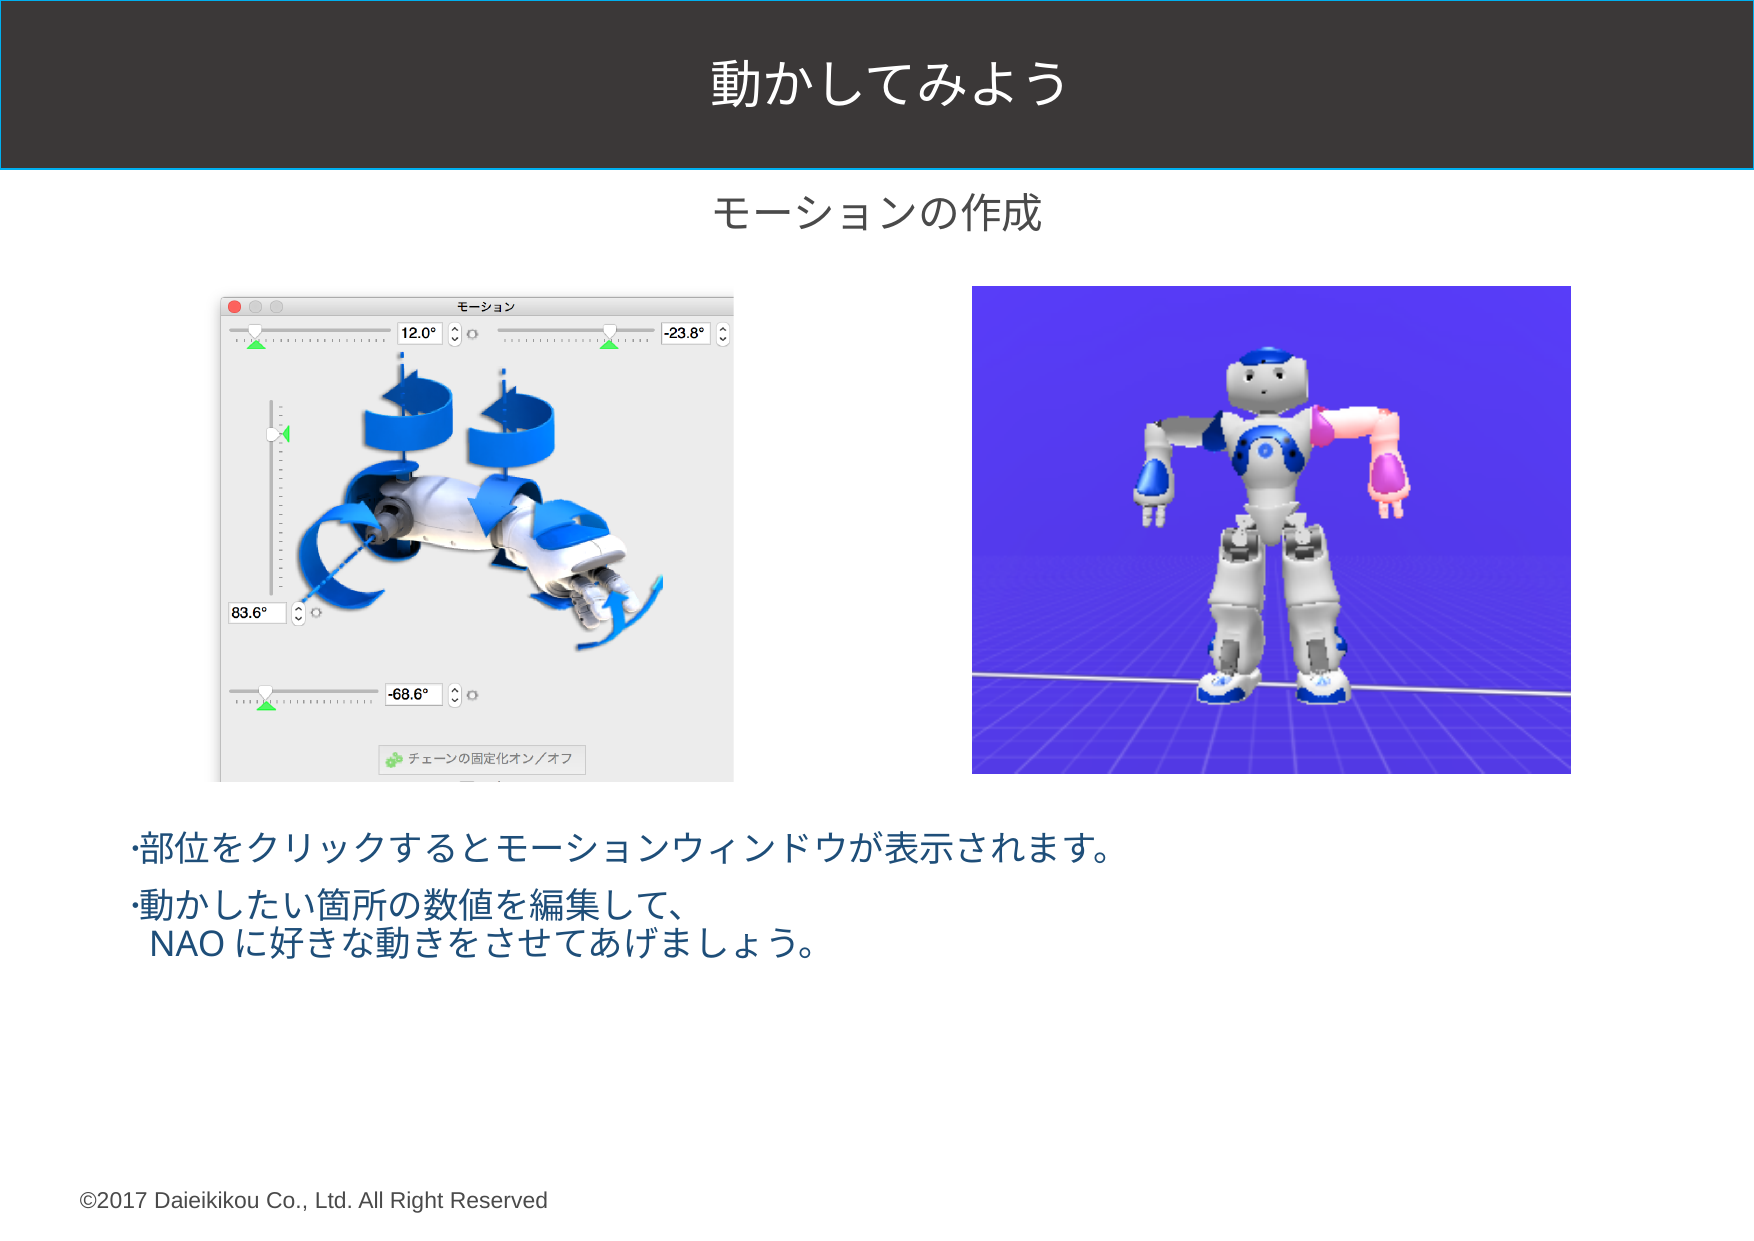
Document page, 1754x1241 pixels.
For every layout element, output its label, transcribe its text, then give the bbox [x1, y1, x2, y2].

title モーションの作成 [285, 182, 1469, 249]
picture [972, 286, 1571, 774]
subtitle 動かしてみよう [112, 5, 1644, 160]
picture [201, 286, 734, 782]
list 部位をクリックするとモーションウィンドウが表示されます。 動かしたい箇所の数値を編集して、 NAOに好きな動きをさせてあげましょう。 [58, 820, 1696, 1163]
